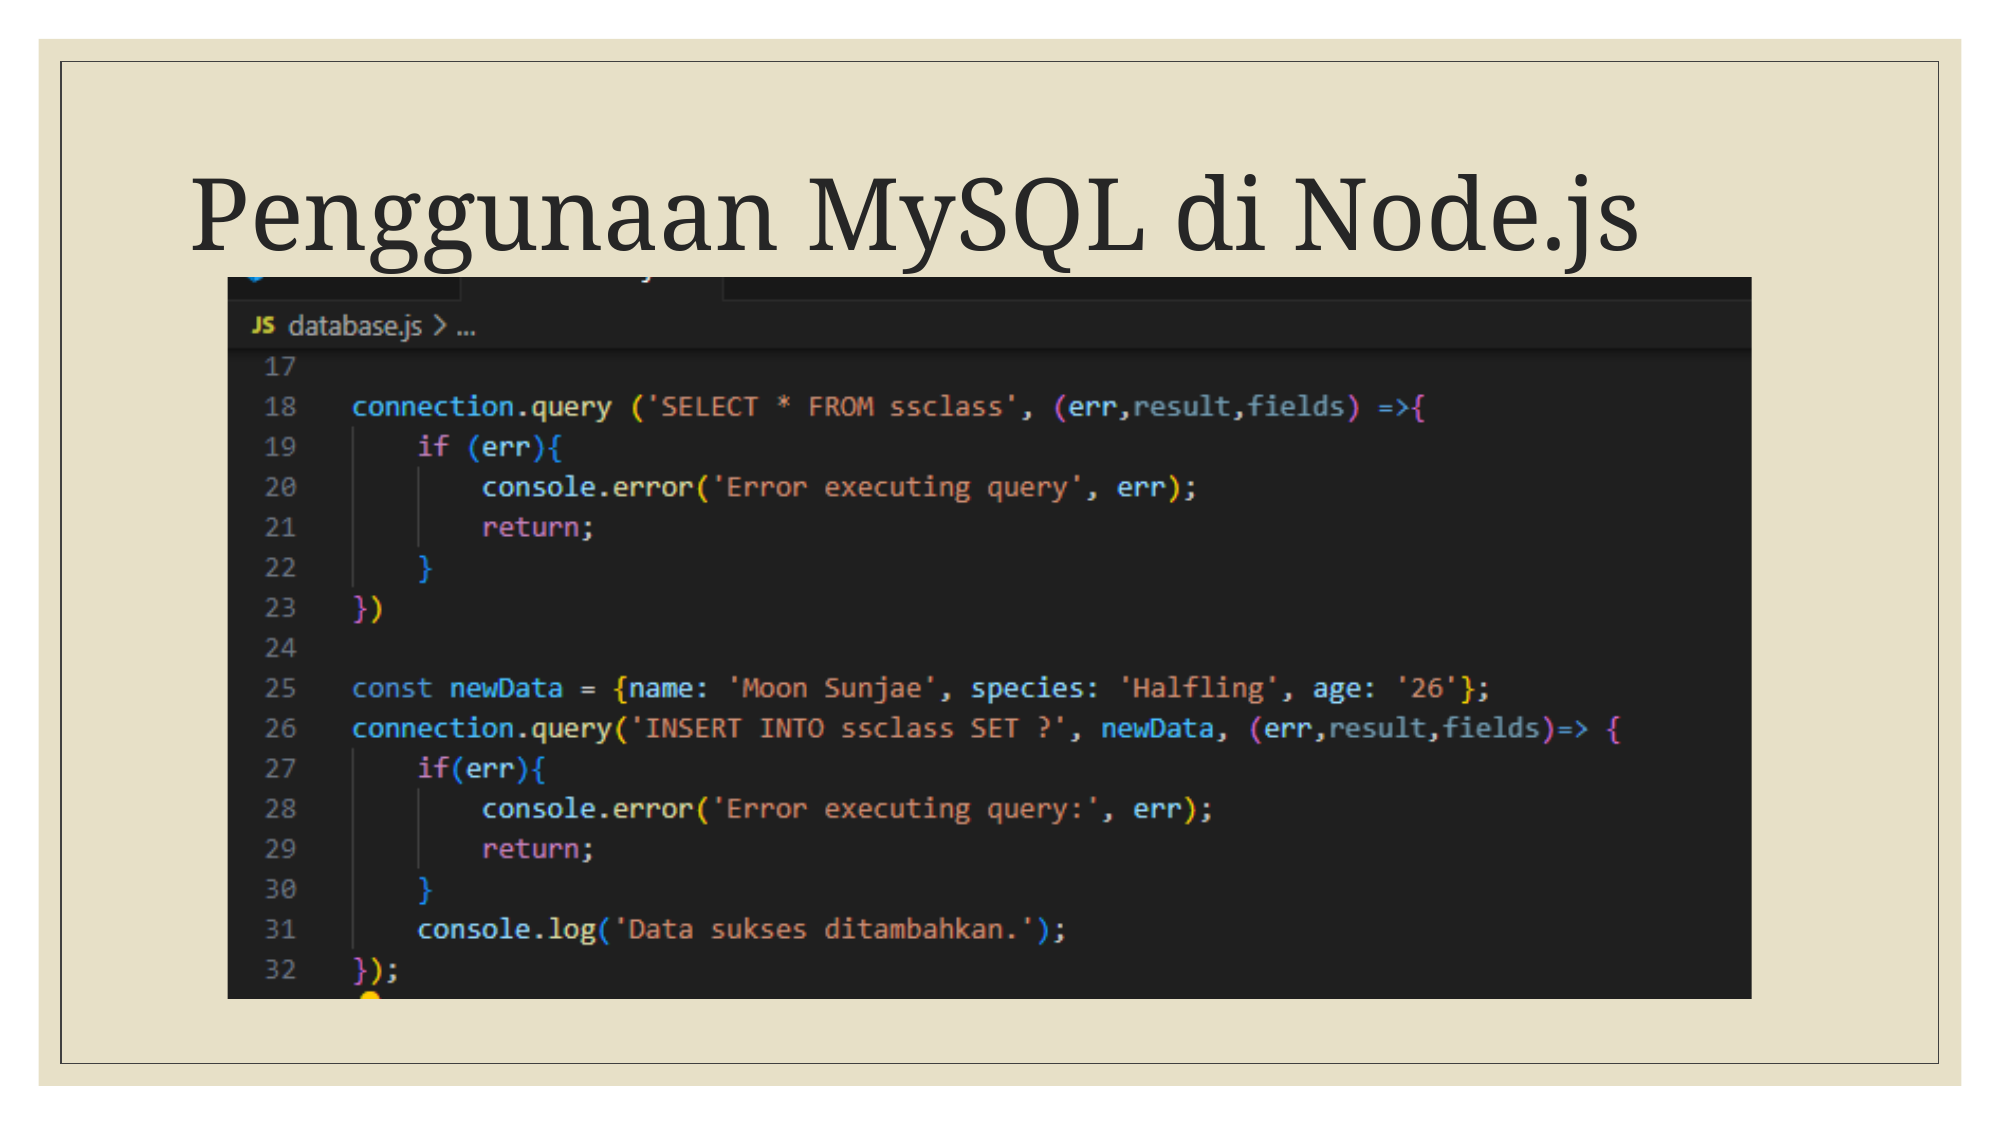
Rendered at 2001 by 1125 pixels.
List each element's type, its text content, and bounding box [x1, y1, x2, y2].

title Penggunaan MySQL di Node.js [174, 105, 1825, 331]
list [227, 277, 1752, 999]
